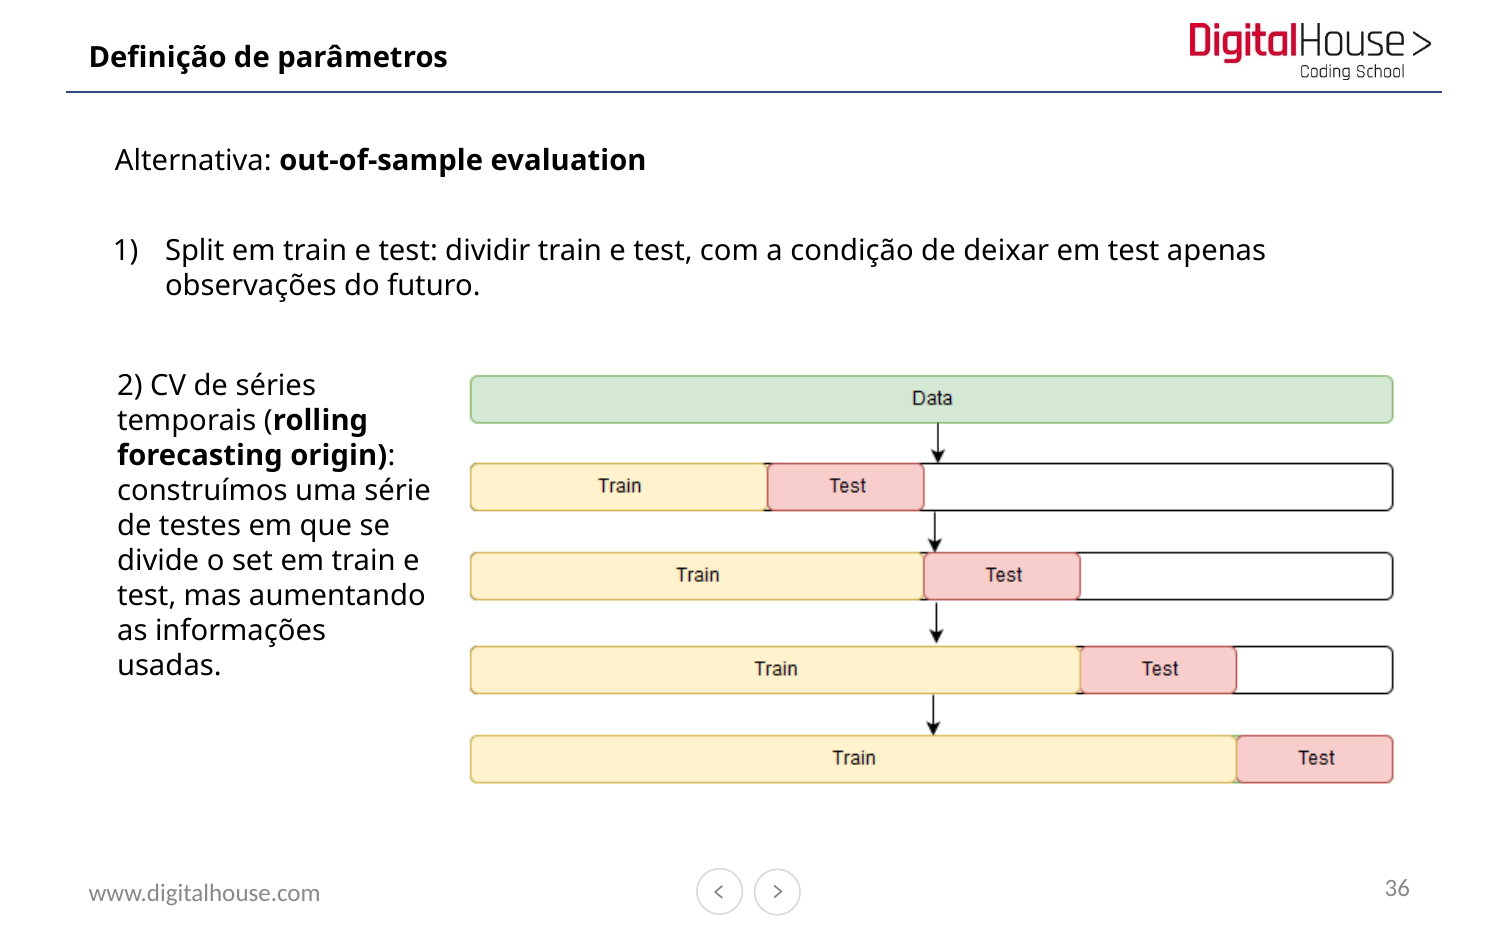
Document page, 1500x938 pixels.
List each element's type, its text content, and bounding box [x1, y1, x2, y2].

list Alternativa: out-of-sample evaluation Split em train e test: dividir train e test, com a condição de deixar em test apenas observações do futuro. [75, 126, 1425, 330]
text_box 2) CV de séries temporais (rolling forecasting origin): construímos uma série de testes em que se divide o set em train e test, mas aumentando as informações usadas. [102, 306, 453, 831]
picture [1190, 23, 1431, 80]
title Definição de parâmetros [73, 23, 1074, 89]
slide_number 36 [1074, 861, 1425, 911]
picture [438, 352, 1426, 816]
